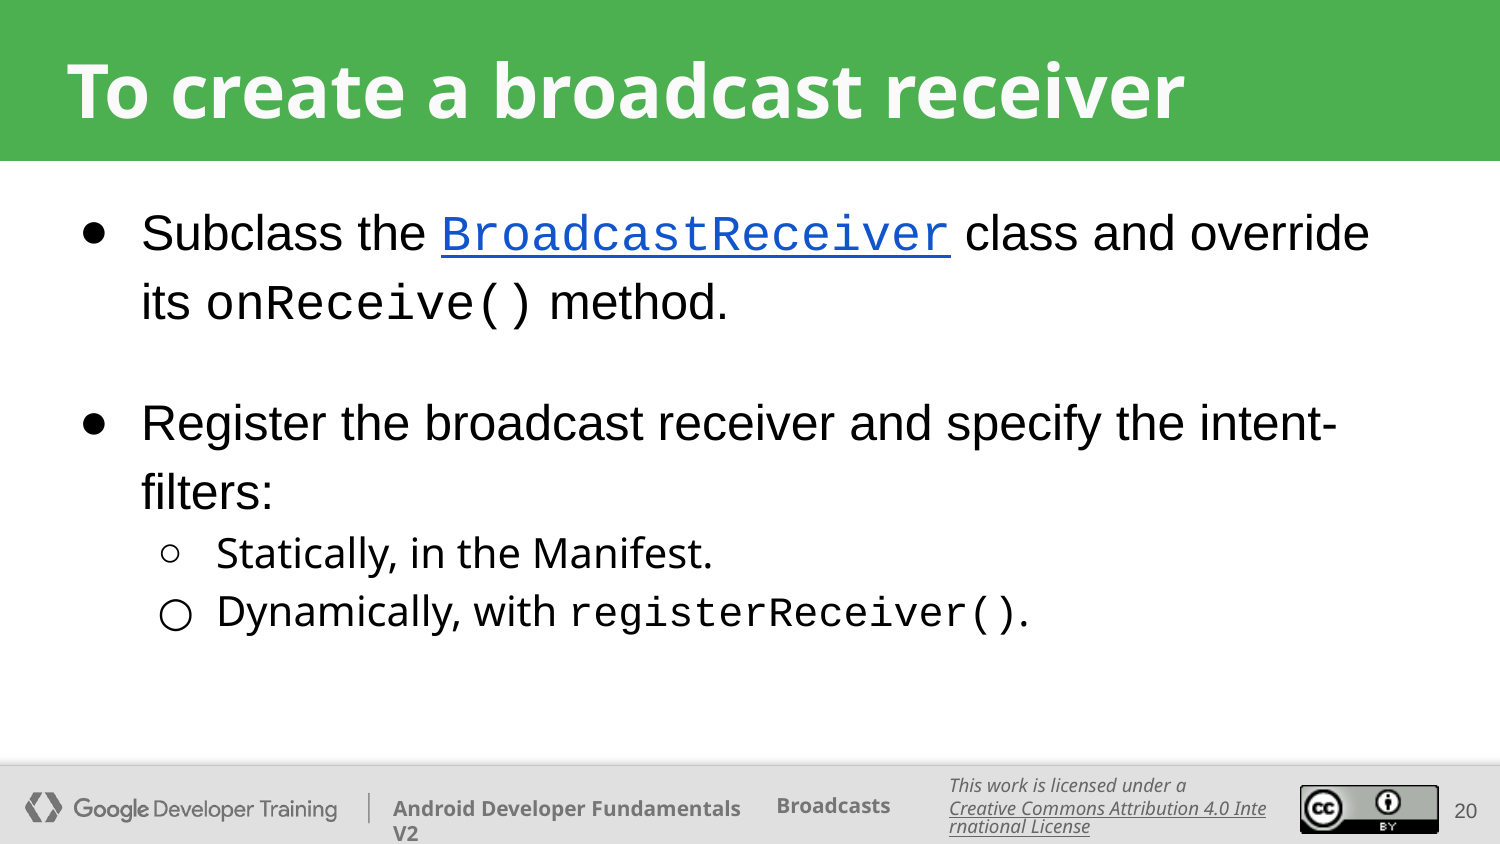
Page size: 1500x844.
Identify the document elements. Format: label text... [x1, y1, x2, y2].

title To create a broadcast receiver [51, 28, 1449, 122]
list Subclass the BroadcastReceiver class and override its onReceive() method. Register the broadcast receiver and specify the intent-filters: Statically, in the Manifest. Dynamically, with registerReceiver(). [51, 176, 1449, 737]
picture [0, 161, 1500, 844]
slide_number ‹#› [1402, 777, 1493, 842]
